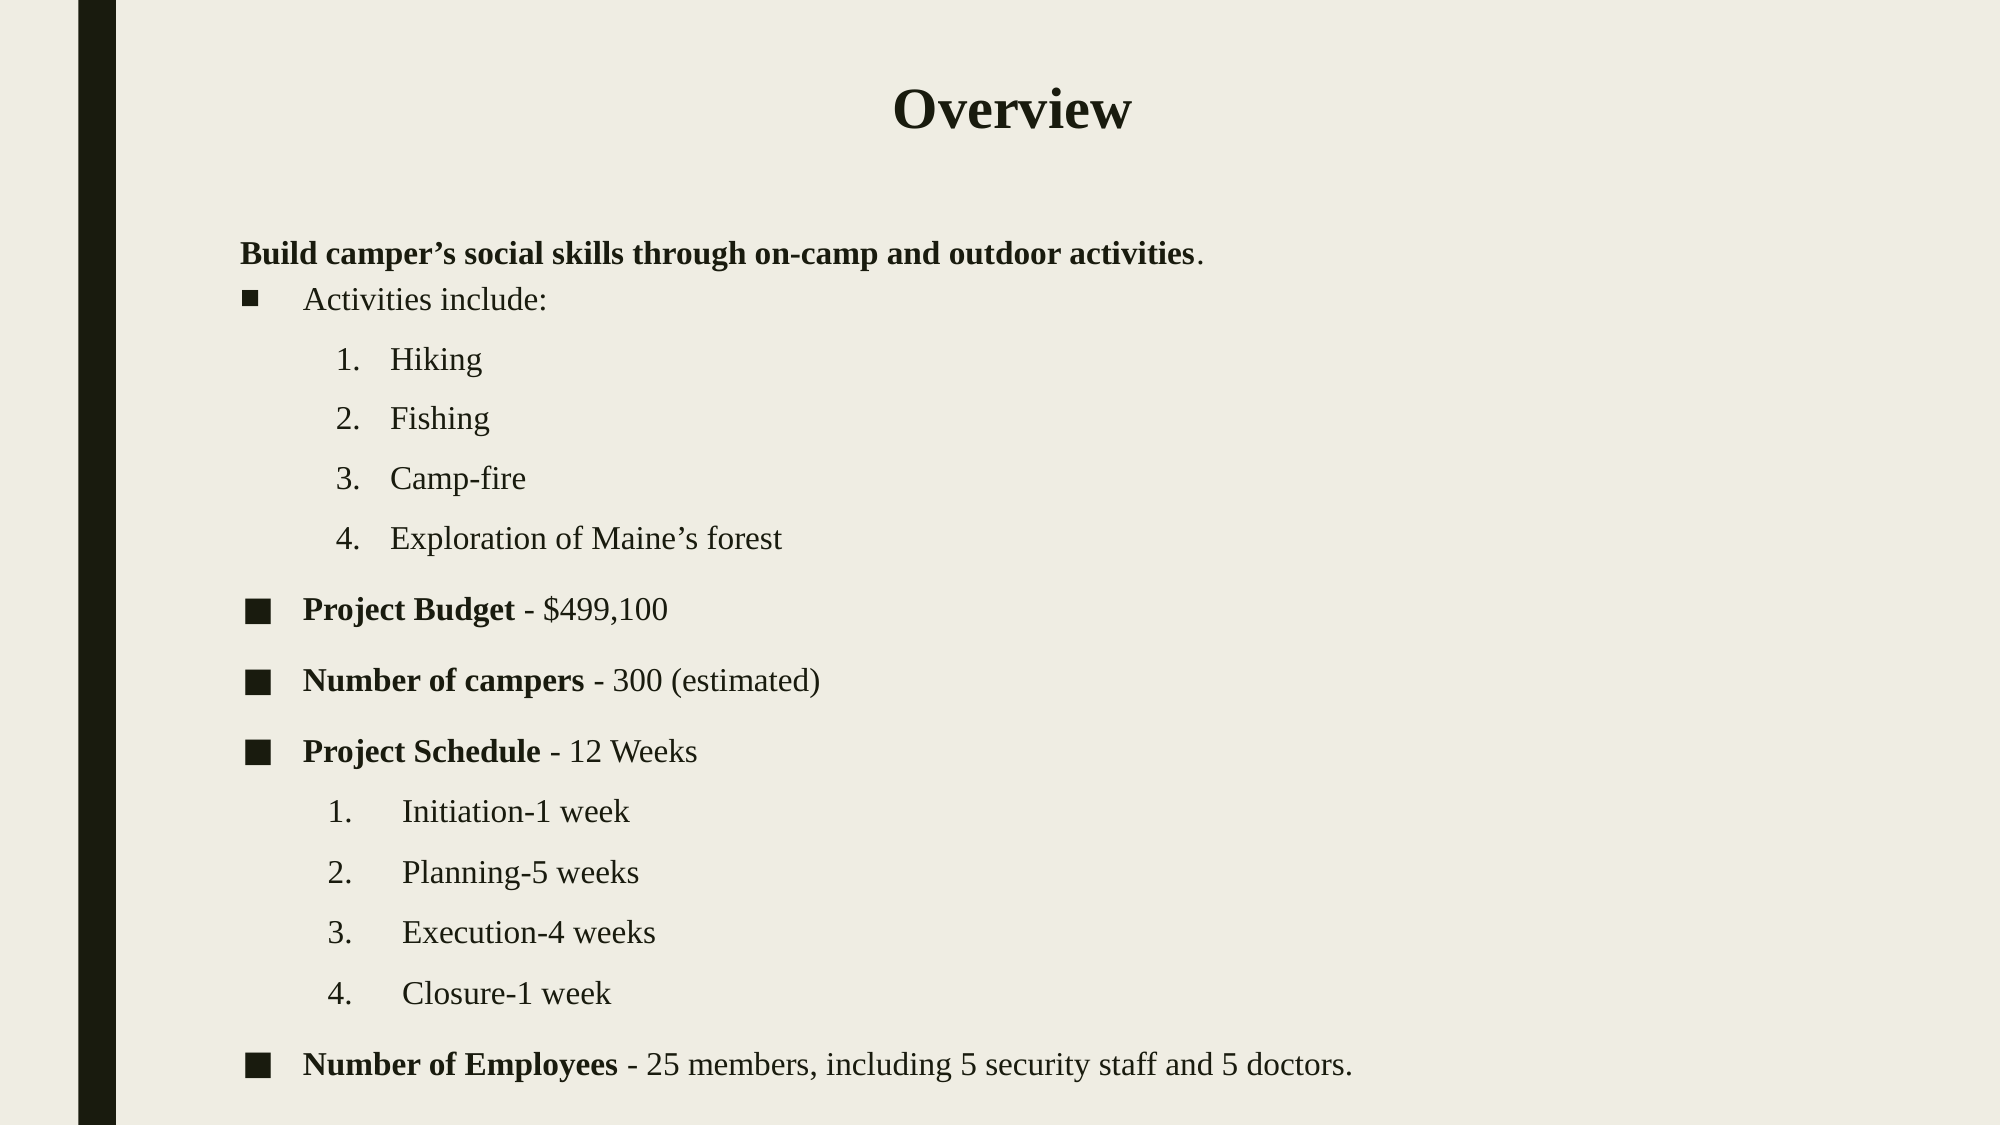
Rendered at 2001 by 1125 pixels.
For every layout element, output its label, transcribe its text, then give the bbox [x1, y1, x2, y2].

list Build camper’s social skills through on-camp and outdoor activities. Activities include: Hiking Fishing Camp-fire Exploration of Maine’s forest Project Budget - $499,100 Number of campers - 300 (estimated) Project Schedule - 12 Weeks Initiation-1 week Planning-5 weeks Execution-4 weeks Closure-1 week Number of Employees - 25 members, including 5 security staff and 5 doctors. [225, 183, 1800, 1114]
title Overview [225, 71, 1800, 183]
